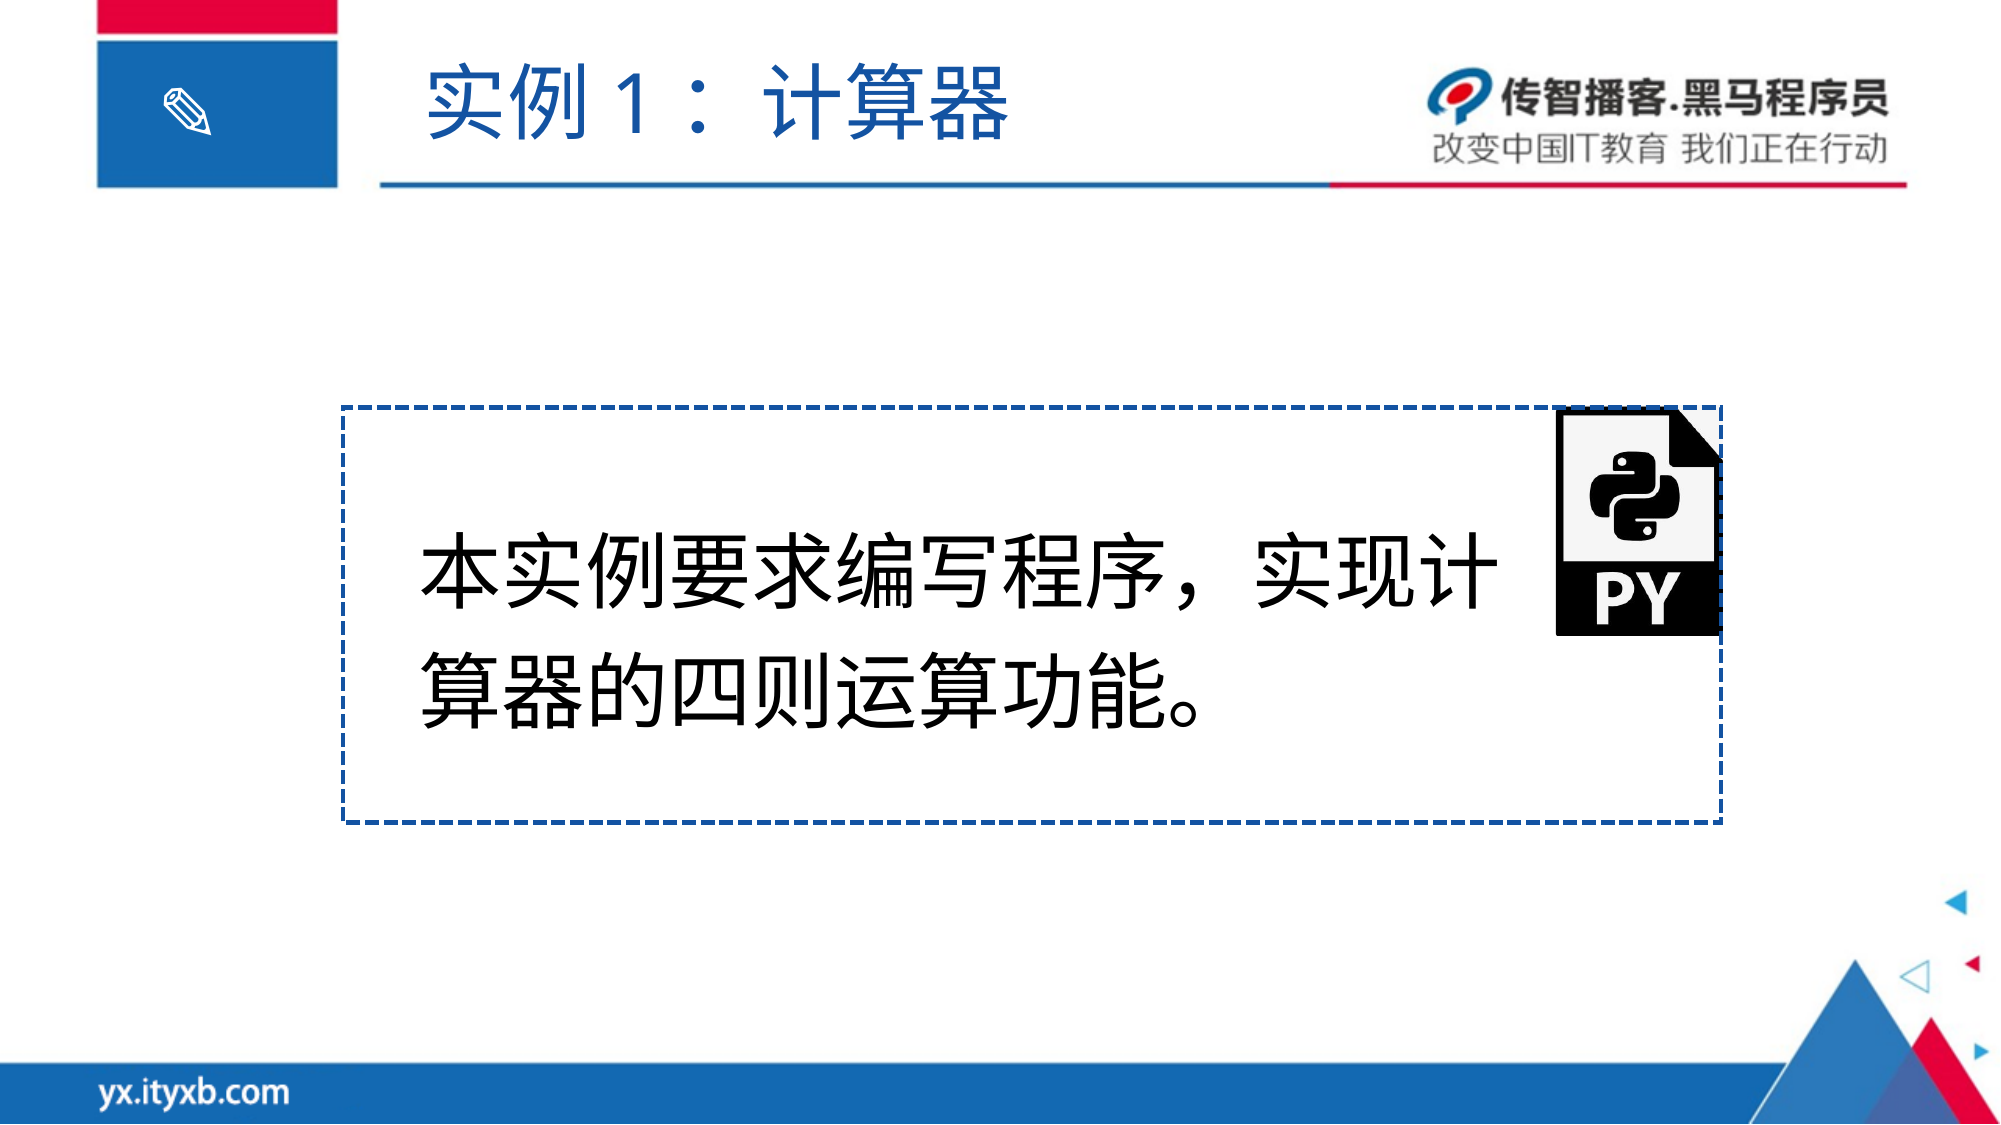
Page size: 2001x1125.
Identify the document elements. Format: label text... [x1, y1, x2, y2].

text_box 实例1：计算器 [409, 43, 1292, 158]
picture [0, 0, 2000, 1124]
text_box [342, 406, 1722, 824]
text_box 本实例要求编写程序，实现计算器的四则运算功能。 [404, 492, 1530, 747]
